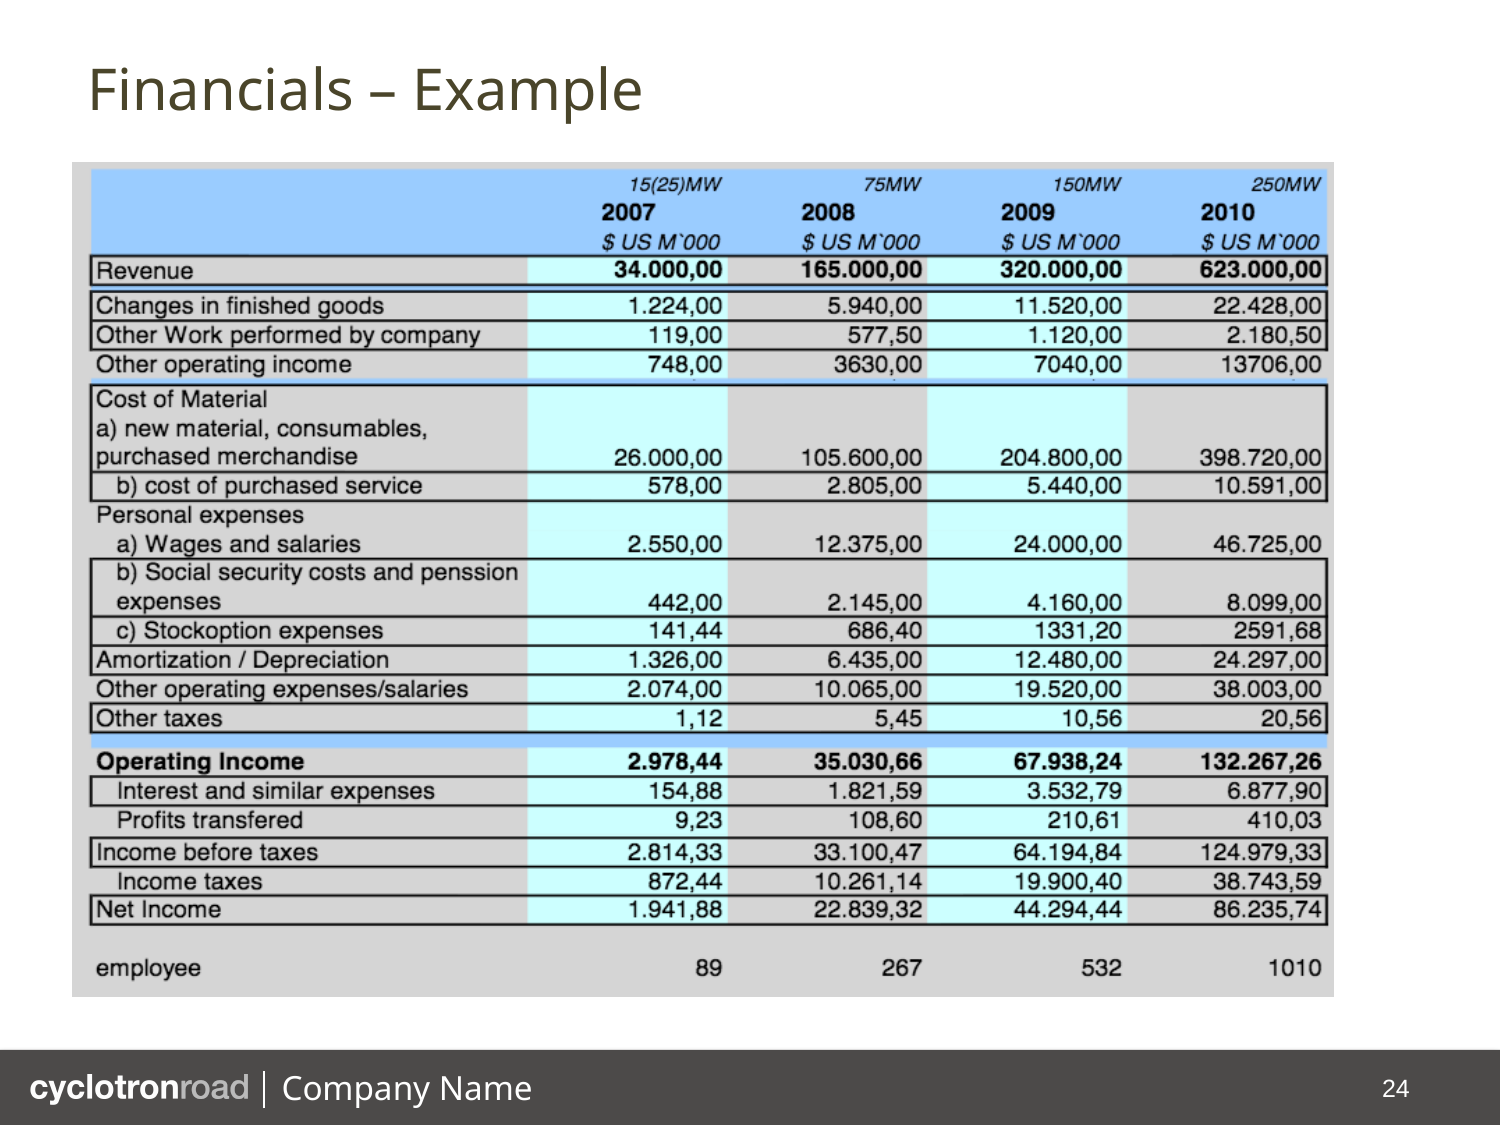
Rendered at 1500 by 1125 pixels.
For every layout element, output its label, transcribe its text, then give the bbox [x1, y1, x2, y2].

title Financials – Example [72, 45, 1423, 130]
slide_number 24 [1074, 1057, 1425, 1118]
picture [29, 1069, 250, 1115]
picture [71, 162, 1334, 997]
